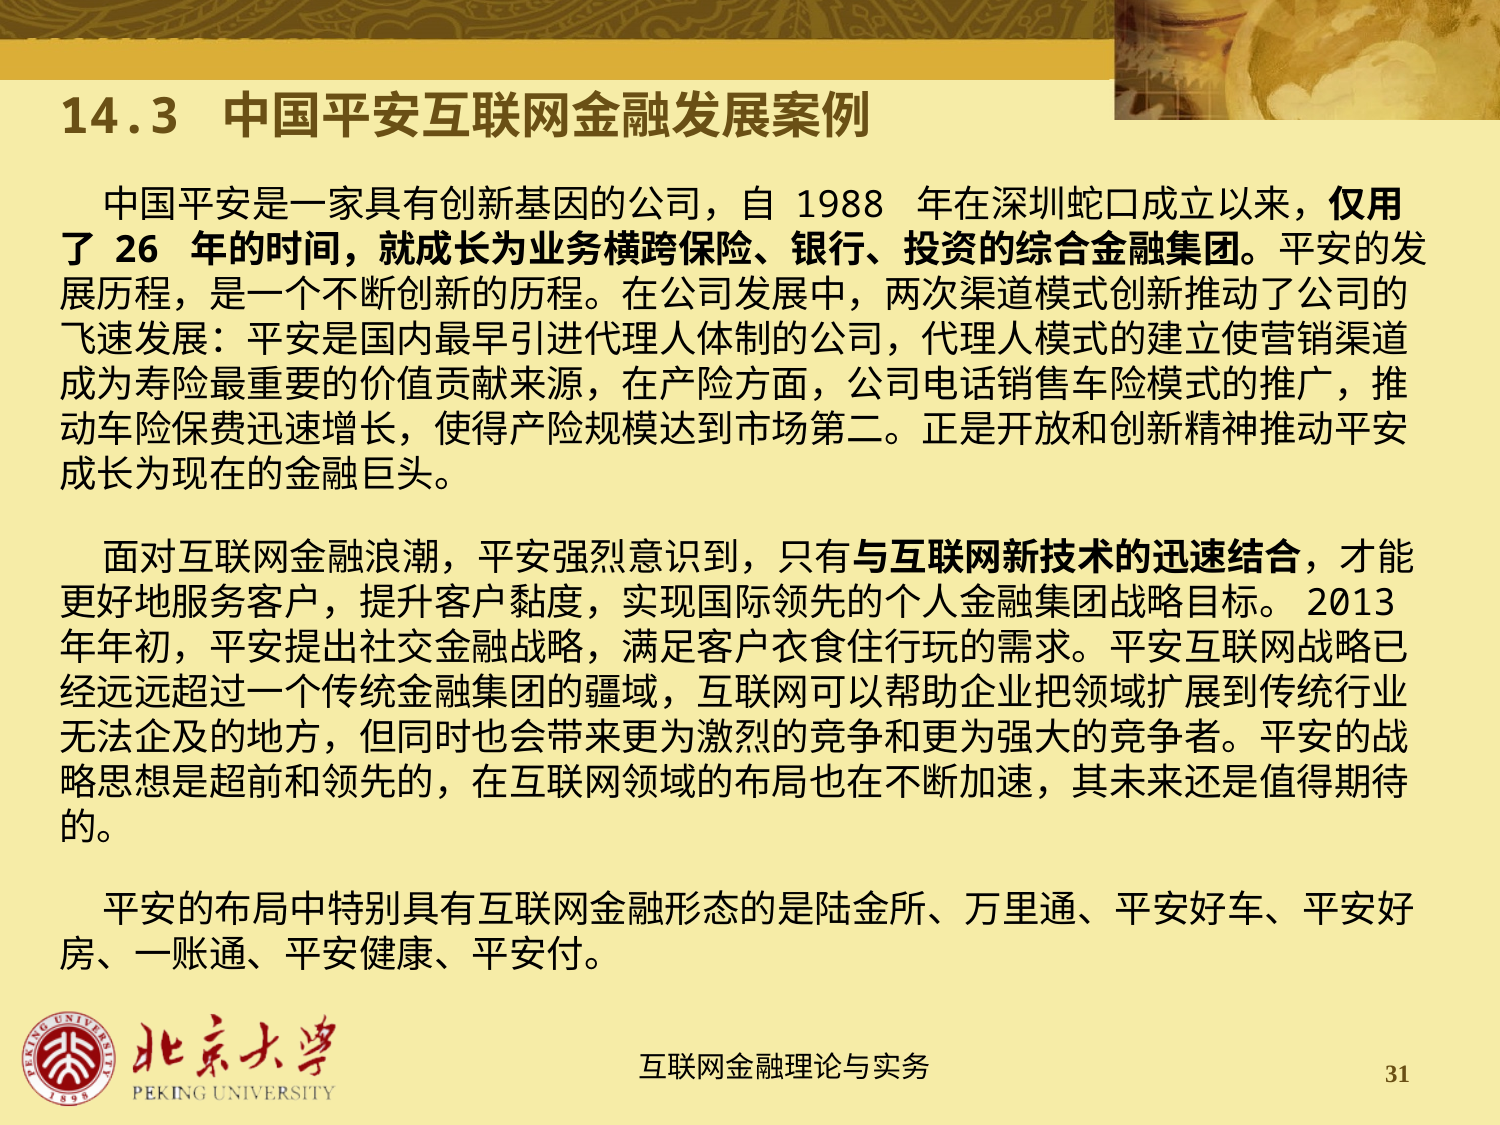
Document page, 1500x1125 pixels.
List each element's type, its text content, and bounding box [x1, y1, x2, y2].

picture [0, 0, 1500, 120]
slide_number 31 [1074, 1042, 1425, 1103]
list 中国平安是一家具有创新基因的公司，自 1988 年在深圳蛇口成立以来，仅用了 26 年的时间，就成长为业务横跨保险、银行、投资的综合金融集团。平安的发展历程，是一个不断创新的历程。在公司发展中，两次渠道模式创新推动了公司的飞速发展：平安是国内最早引进代理人体制的公司，代理人模式的建立使营销渠道成为寿险最重要的价值贡献来源，在产险方面，公司电话销售车险模式的推广，推动车险保费迅速增长，使得产险规模达到市场第二。正是开放和创新精神推动平安成长为现在的金融巨头。 面对互联网金融浪潮，平安强烈意识到，只有与互联网新技术的迅速结合，才能更好地服务客户，提升客户黏度，实现国际领先的个人金融集团战略目标。2013 年年初，平安提出社交金融战略，满足客户衣食住行玩的需求。平安互联网战略已经远远超过一个传统金融集团的疆域，互联网可以帮助企业把领域扩展到传统行业无法企及的地方，但同时也会带来更为激烈的竞争和更为强大的竞争者。平安的战略思想是超前和领先的，在互联网领域的布局也在不断加速，其未来还是值得期待的。 平安的布局中特别具有互联网金融形态的是陆金所、万里通、平安好车、平安好房、一账通、平安健康、平安付。 [44, 172, 1447, 1043]
title 14.3 中国平安互联网金融发展案例 [44, 54, 1391, 172]
picture [19, 984, 339, 1109]
